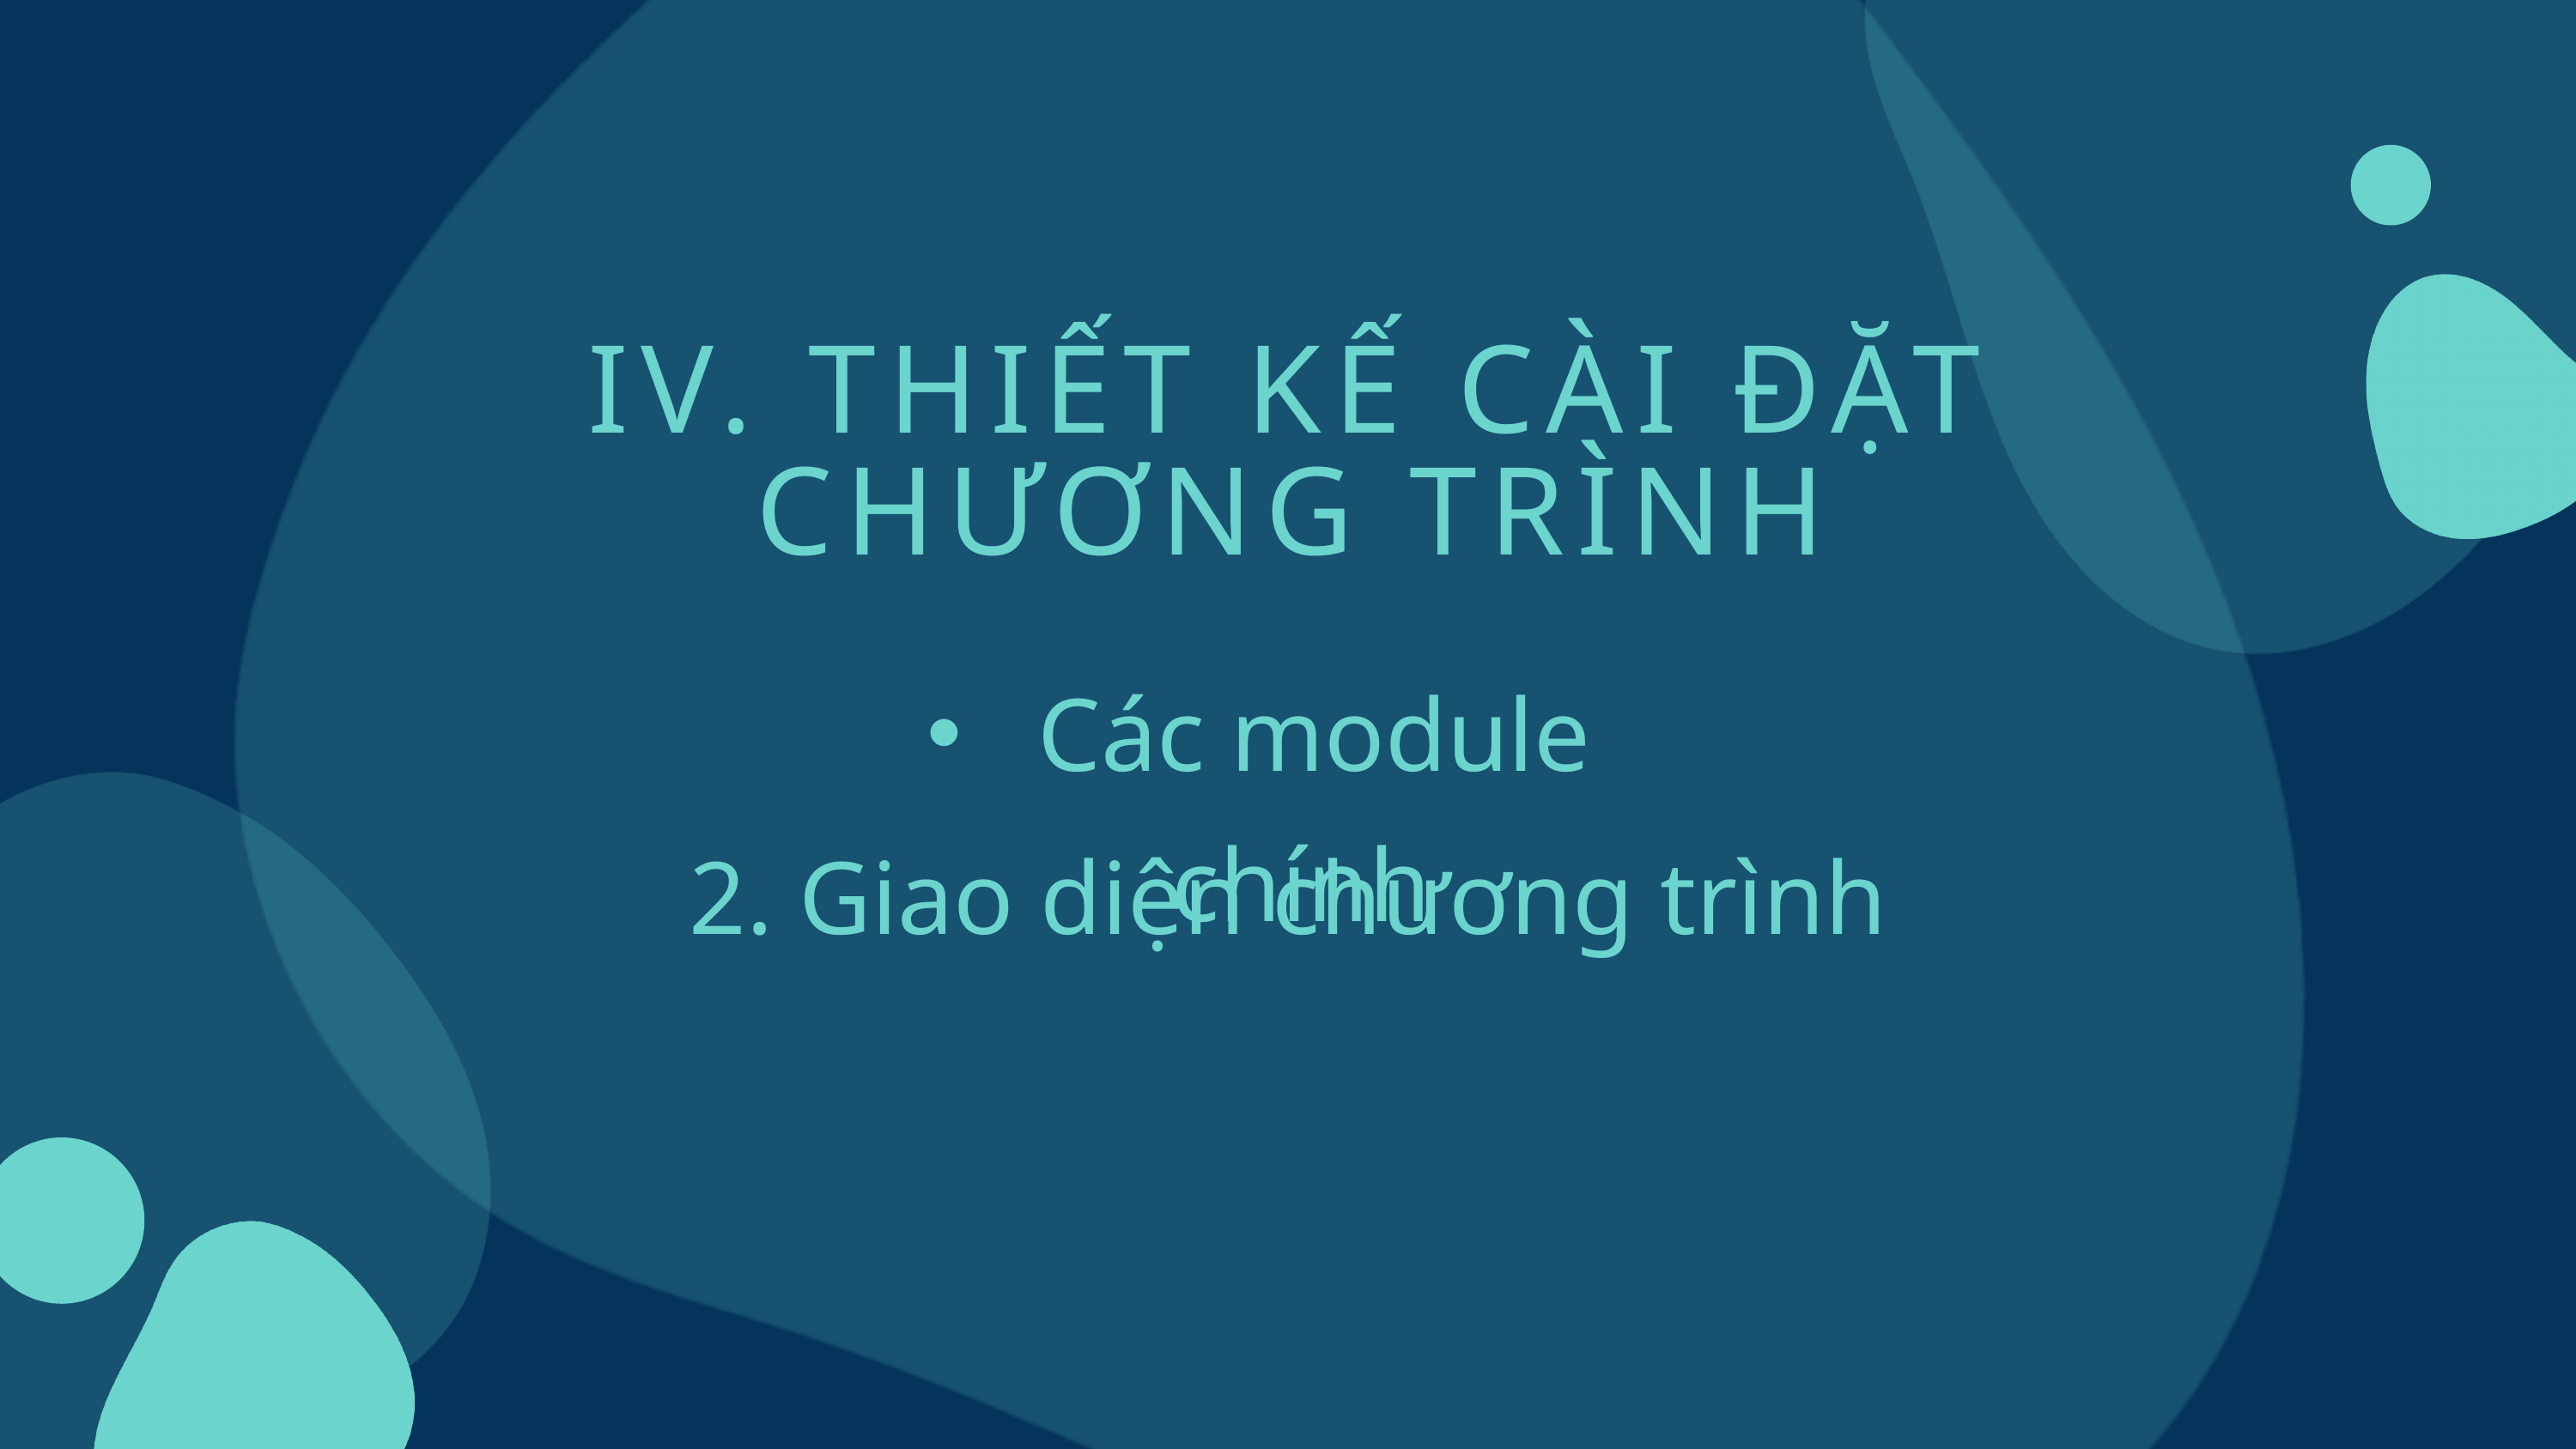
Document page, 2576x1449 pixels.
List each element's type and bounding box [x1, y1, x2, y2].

text_box [264, 323, 2320, 691]
text_box [0, 1137, 145, 1304]
picture [0, 0, 2576, 1449]
text_box [2350, 144, 2432, 226]
